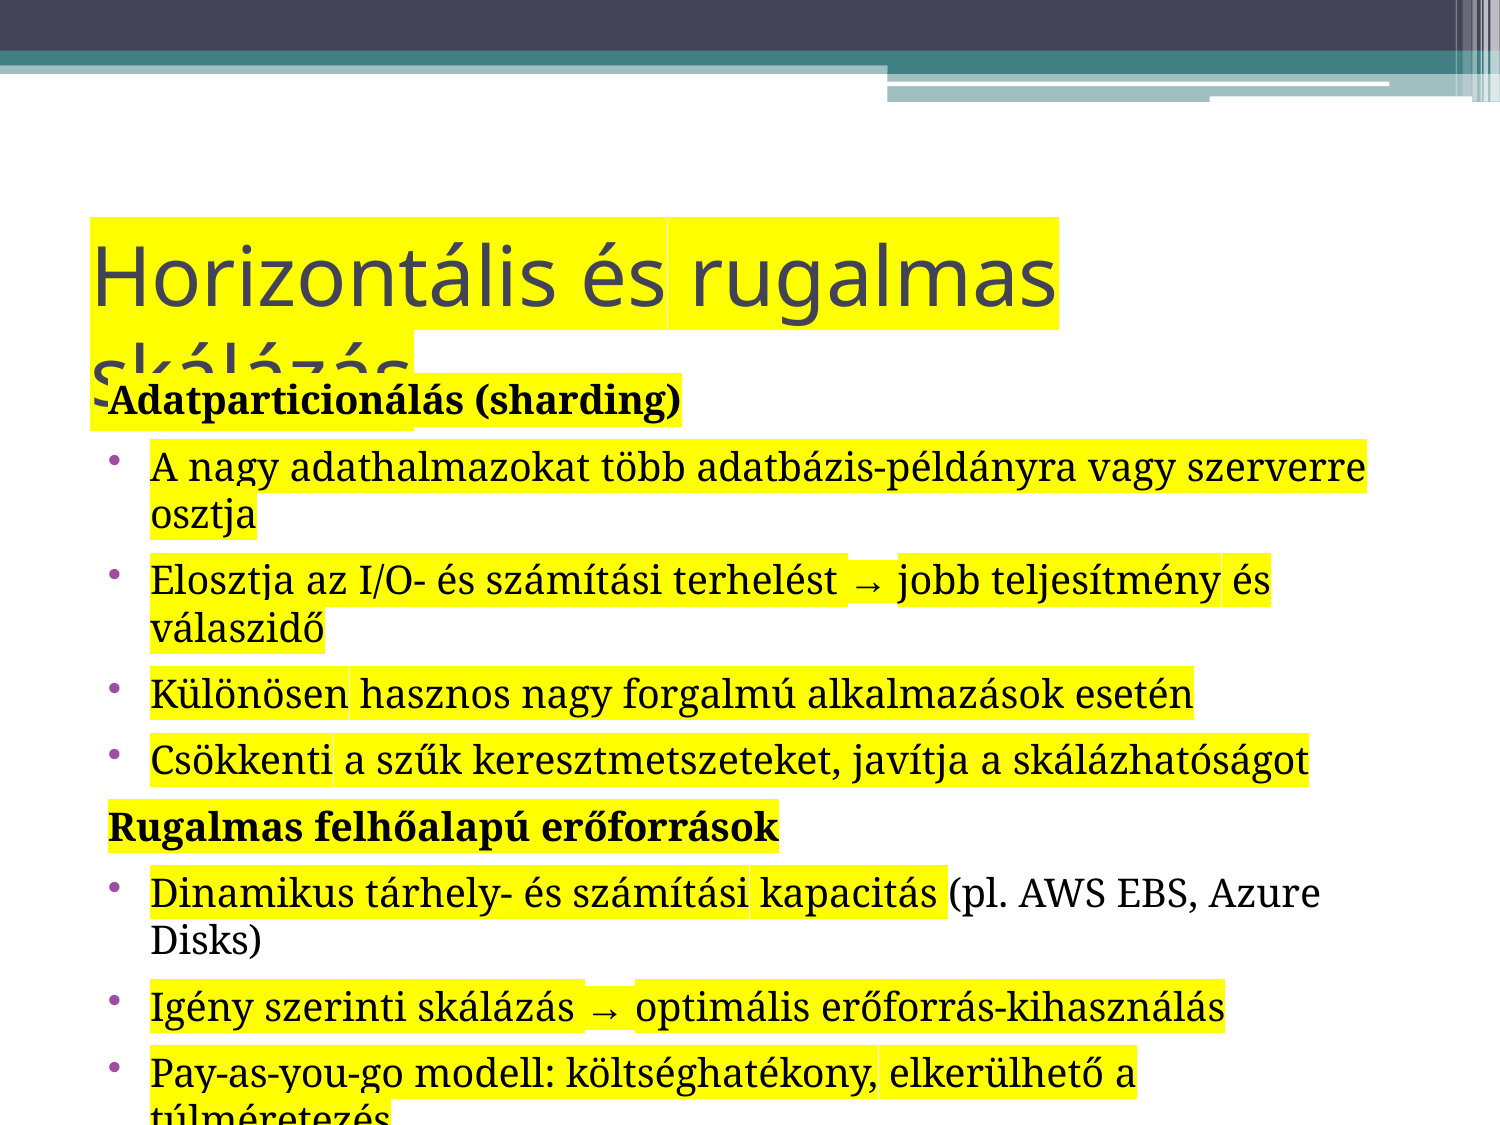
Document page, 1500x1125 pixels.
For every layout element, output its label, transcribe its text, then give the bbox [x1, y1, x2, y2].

text_box Adatparticionálás (sharding) A nagy adathalmazokat több adatbázis-példányra vagy szerverre osztja Elosztja az I/O- és számítási terhelést → jobb teljesítmény és válaszidő Különösen hasznos nagy forgalmú alkalmazások esetén Csökkenti a szűk keresztmetszeteket, javítja a skálázhatóságot Rugalmas felhőalapú erőforrások Dinamikus tárhely- és számítási kapacitás (pl. AWS EBS, Azure Disks) Igény szerinti skálázás → optimális erőforrás-kihasználás Pay-as-you-go modell: költséghatékony, elkerülhető a túlméretezés Jól illeszkedik a változó terhelésű munkafolyamatokhoz [105, 354, 1382, 1125]
title Horizontális és rugalmas skálázás [87, 220, 1377, 423]
